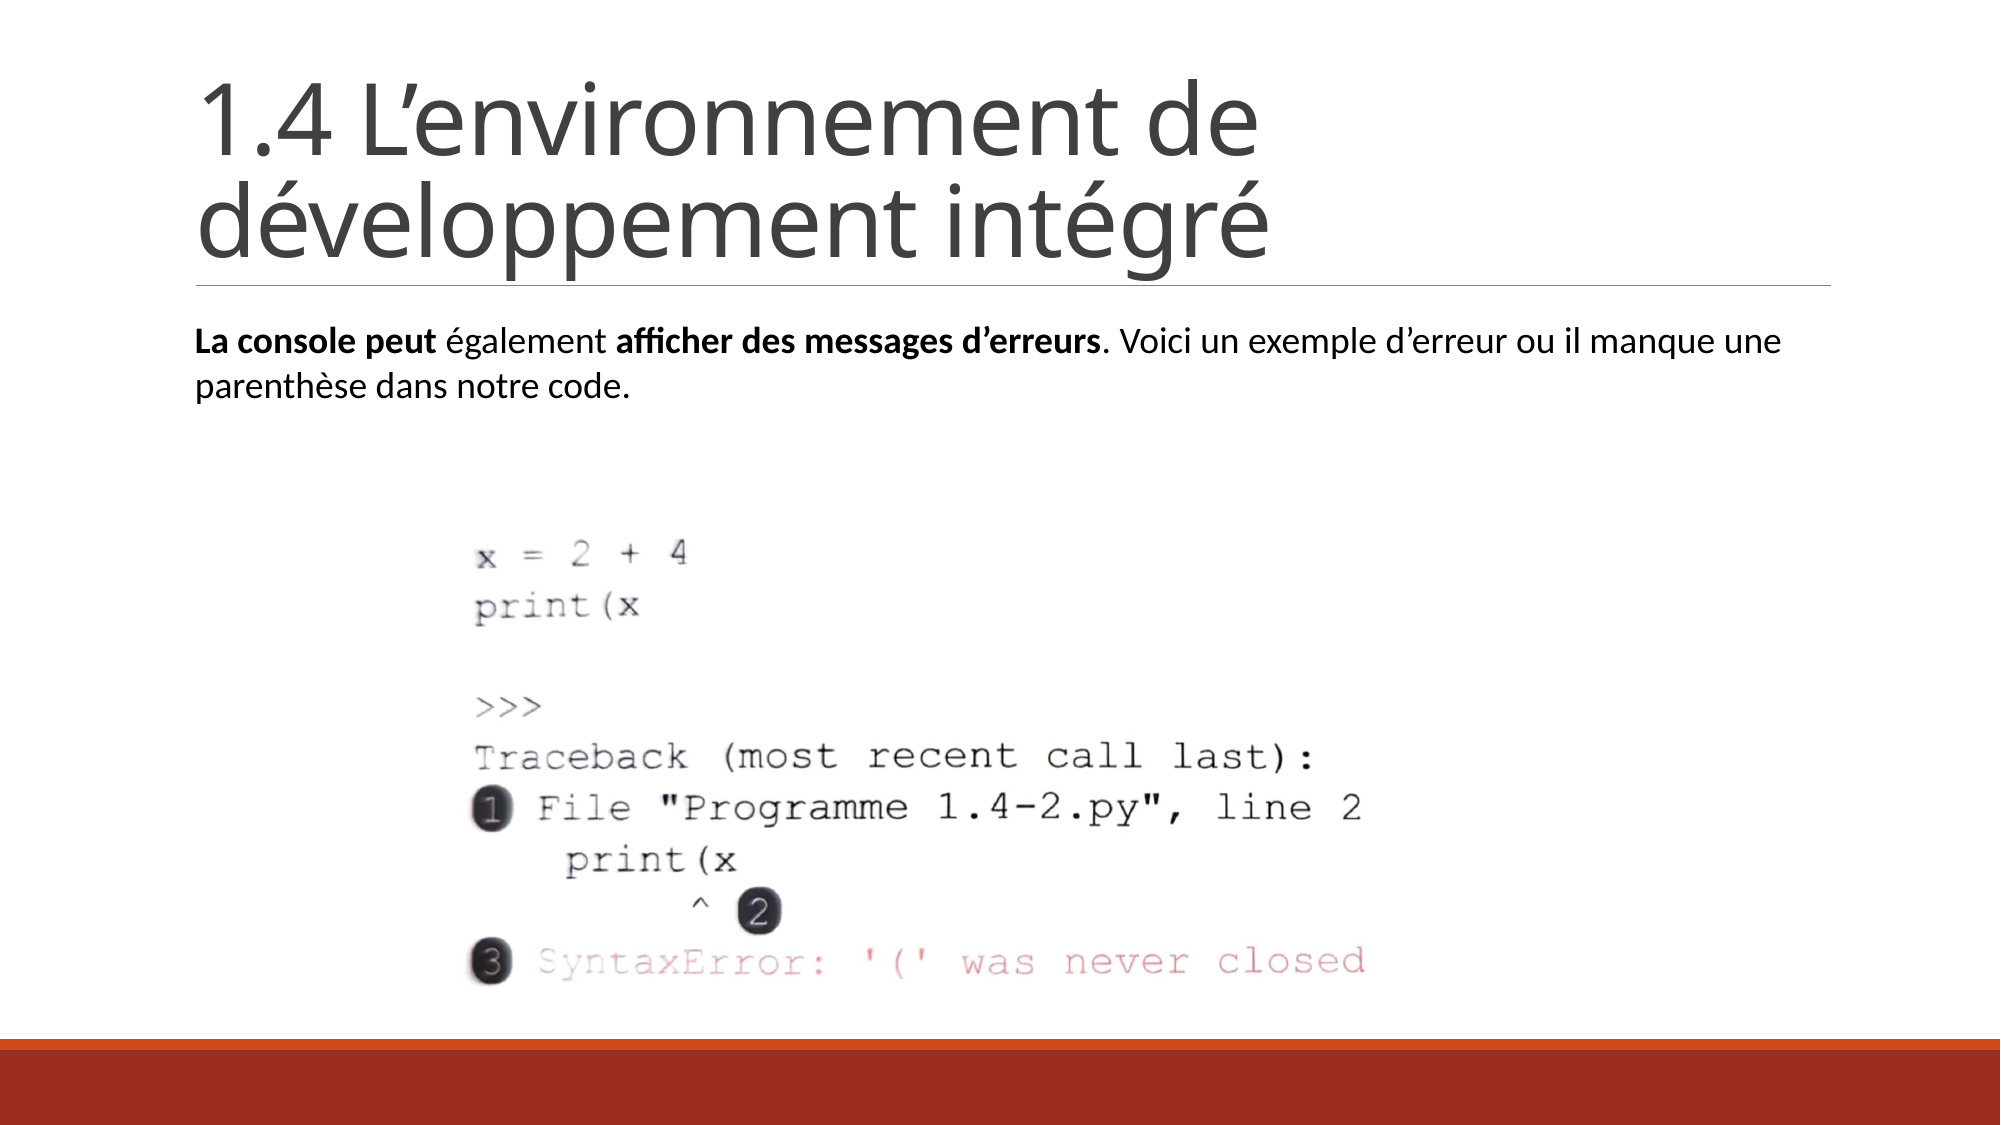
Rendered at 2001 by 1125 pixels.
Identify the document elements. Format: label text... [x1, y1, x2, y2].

text_box La console peut également afficher des messages d’erreurs. Voici un exemple d’erreur ou il manque une parenthèse dans notre code. [179, 308, 1830, 414]
picture [462, 530, 1407, 991]
title 1.4 L’environnement de développement intégré [180, 47, 1830, 285]
